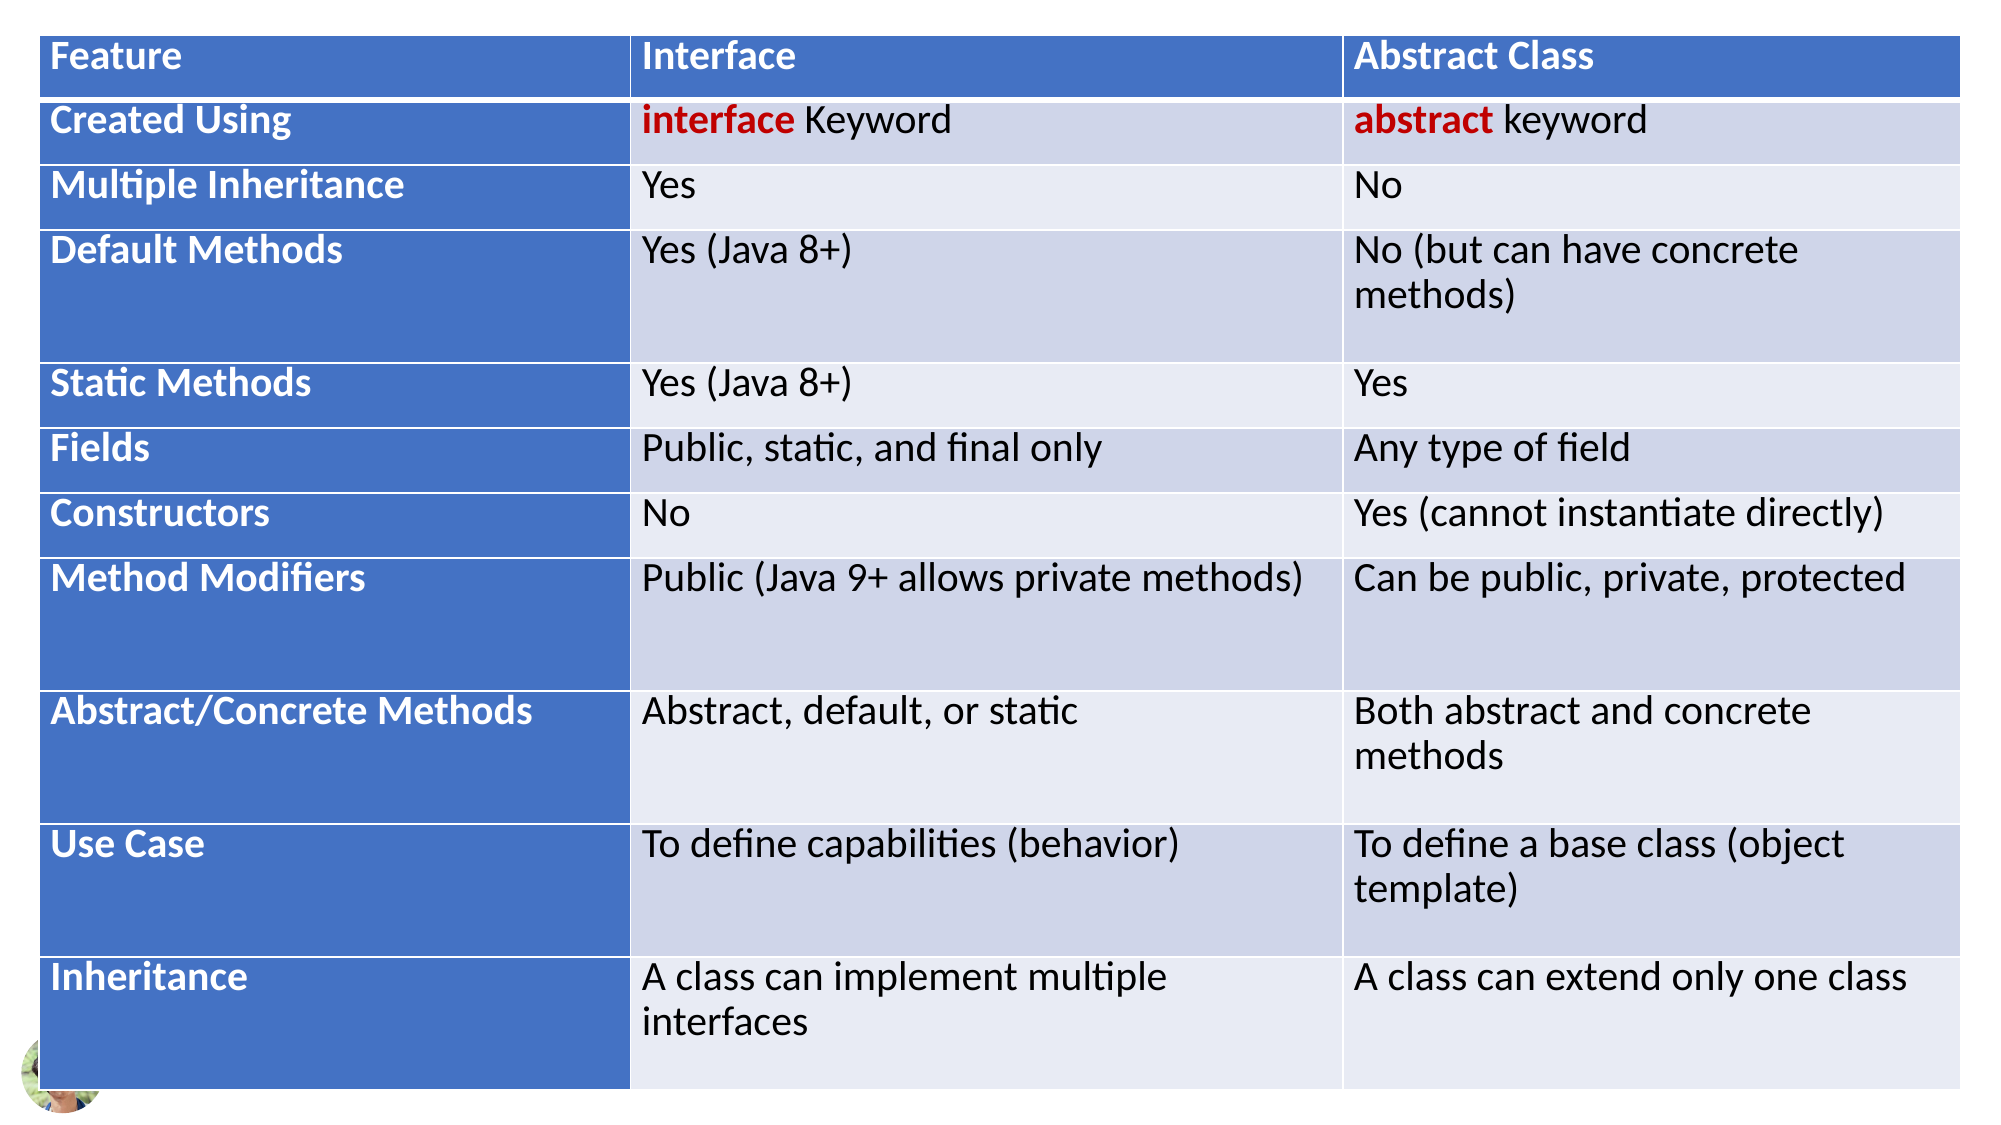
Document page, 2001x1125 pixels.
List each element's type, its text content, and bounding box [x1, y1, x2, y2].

table_cell Abstract/Concrete Methods [40, 692, 630, 823]
table_cell To define a base class (object template) [1344, 825, 1960, 956]
table_cell interface Keyword [631, 103, 1342, 164]
table_cell Inheritance [40, 958, 630, 1089]
table_cell Yes [1344, 364, 1960, 427]
picture [21, 1040, 100, 1114]
table_cell Public, static, and final only [631, 429, 1342, 492]
table_cell No [1344, 166, 1960, 229]
table_cell Yes (cannot instantiate directly) [1344, 494, 1960, 557]
table_cell To define capabilities (behavior) [631, 825, 1342, 956]
table_cell A class can extend only one class [1344, 958, 1960, 1089]
table_cell Both abstract and concrete methods [1344, 692, 1960, 823]
table_cell abstract keyword [1344, 103, 1960, 164]
table_cell Use Case [40, 825, 630, 956]
table_cell Static Methods [40, 364, 630, 427]
table_cell Can be public, private, protected [1344, 559, 1960, 690]
table_cell Yes [631, 166, 1342, 229]
table_cell A class can implement multiple interfaces [631, 958, 1342, 1089]
table_cell Method Modifiers [40, 559, 630, 690]
table_cell Fields [40, 429, 630, 492]
table_cell Constructors [40, 494, 630, 557]
table_cell Public (Java 9+ allows private methods) [631, 559, 1342, 690]
table_cell Yes (Java 8+) [631, 364, 1342, 427]
table_header Interface [631, 36, 1342, 97]
table_cell Default Methods [40, 231, 630, 362]
table_cell No [631, 494, 1342, 557]
table_cell Yes (Java 8+) [631, 231, 1342, 362]
table_cell Any type of field [1344, 429, 1960, 492]
table_cell Created Using [40, 103, 630, 164]
table_cell Abstract, default, or static [631, 692, 1342, 823]
table_header Abstract Class [1344, 36, 1960, 97]
table_cell Multiple Inheritance [40, 166, 630, 229]
table_cell No (but can have concrete methods) [1344, 231, 1960, 362]
table_header Feature [40, 36, 630, 97]
